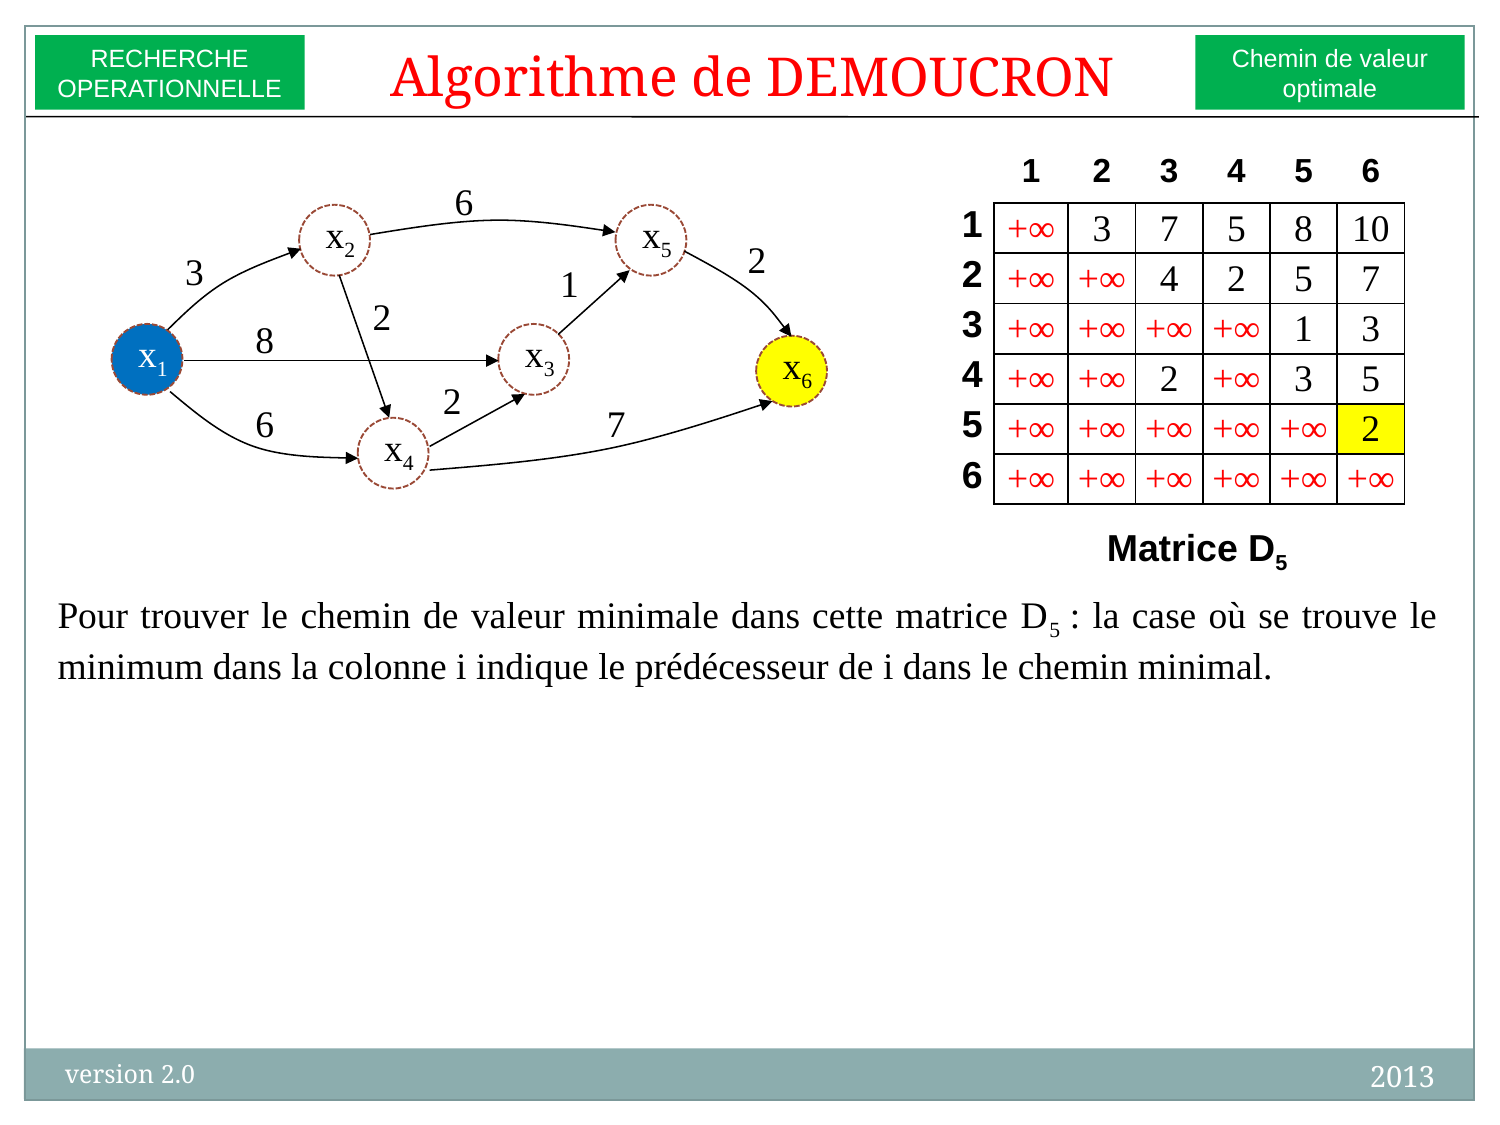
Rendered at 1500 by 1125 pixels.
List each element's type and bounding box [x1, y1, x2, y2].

table_cell [1069, 304, 1135, 353]
table_cell [1136, 254, 1202, 303]
table_cell [1204, 304, 1269, 353]
table_cell [877, 203, 993, 504]
table_cell [995, 304, 1067, 353]
table_cell [1271, 254, 1336, 303]
table_cell [1204, 355, 1269, 403]
table_cell [1338, 254, 1404, 303]
title [304, 35, 1200, 115]
table_cell [1204, 405, 1269, 453]
text_box [35, 35, 305, 110]
table_cell [1338, 405, 1404, 453]
text_box [1195, 35, 1465, 110]
table_cell [1136, 304, 1202, 353]
table_cell [1271, 455, 1336, 503]
table_cell [995, 355, 1067, 403]
table_cell [1271, 355, 1336, 403]
slide_number [950, 1050, 1450, 1111]
table_cell [1136, 405, 1202, 453]
table_cell [1271, 405, 1336, 453]
table_cell [1136, 455, 1202, 503]
text_box [111, 170, 850, 490]
table_cell [995, 204, 1067, 252]
table_cell [1338, 204, 1404, 252]
table_cell [1338, 355, 1404, 403]
table_cell [1069, 455, 1135, 503]
table_cell [995, 405, 1067, 453]
text_box [42, 583, 1453, 695]
table_cell [995, 455, 1067, 503]
table_cell [1069, 355, 1135, 403]
table_cell [1136, 355, 1202, 403]
table_cell [1069, 254, 1135, 303]
table_cell [1136, 204, 1202, 252]
table_cell [1338, 304, 1404, 353]
footer [50, 1051, 638, 1112]
table_cell [1204, 254, 1269, 303]
table_cell [995, 254, 1067, 303]
table_cell [1069, 204, 1135, 252]
table_cell [1204, 455, 1269, 503]
table_cell [1069, 405, 1135, 453]
table_cell [1204, 204, 1269, 252]
table_cell [1271, 304, 1336, 353]
text_box [992, 516, 1403, 582]
table_cell [1338, 455, 1404, 503]
table_header [877, 153, 1405, 203]
table_cell [1271, 204, 1336, 252]
